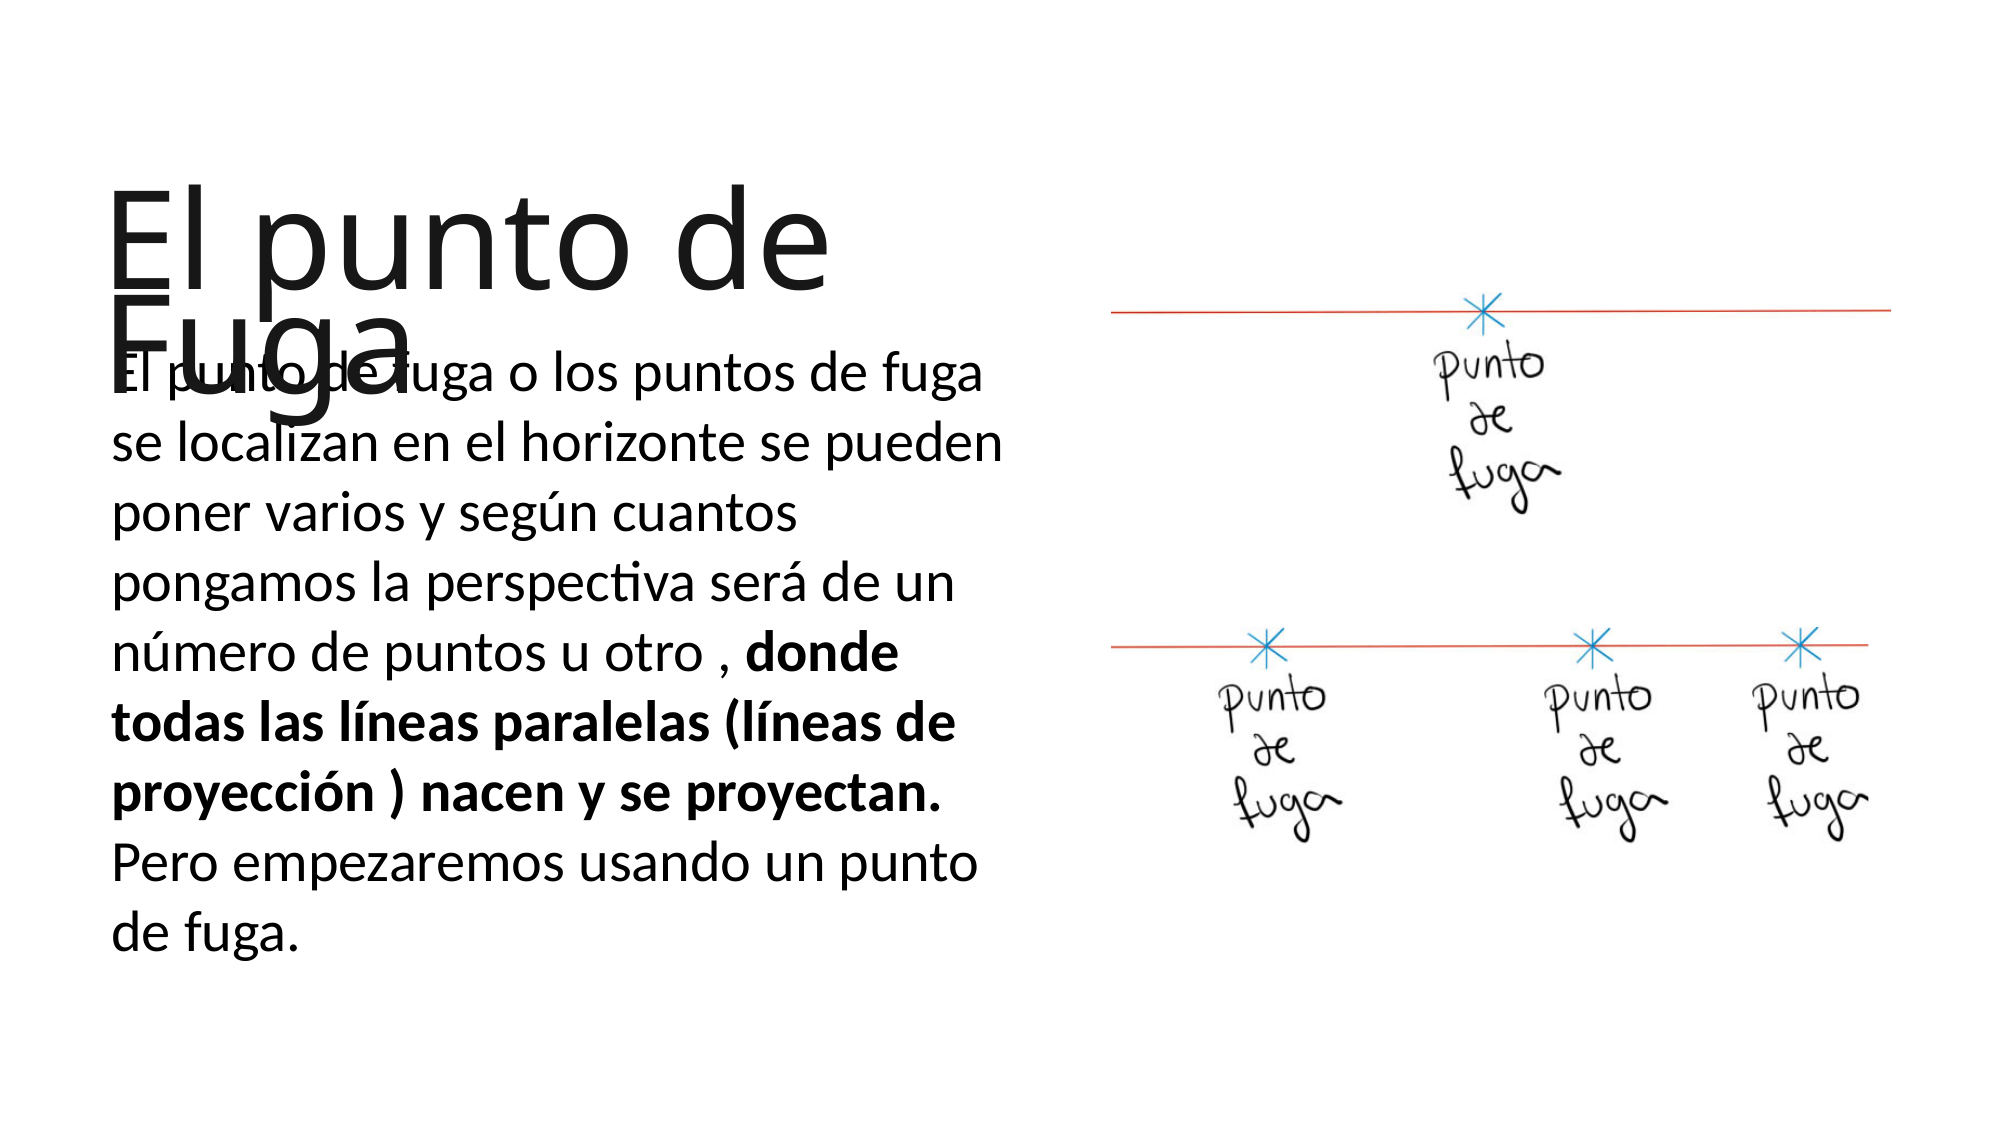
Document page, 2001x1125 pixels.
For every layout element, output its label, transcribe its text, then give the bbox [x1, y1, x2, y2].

picture [1111, 157, 1892, 917]
text_box El punto de fuga o los puntos de fuga se localizan en el horizonte se pueden poner varios y según cuantos pongamos la perspectiva será de un número de puntos u otro , donde todas las líneas paralelas (líneas de proyección ) nacen y se proyectan. Pero empezaremos usando un punto de fuga. [96, 325, 1046, 971]
text_box El punto de Fuga [86, 205, 996, 429]
